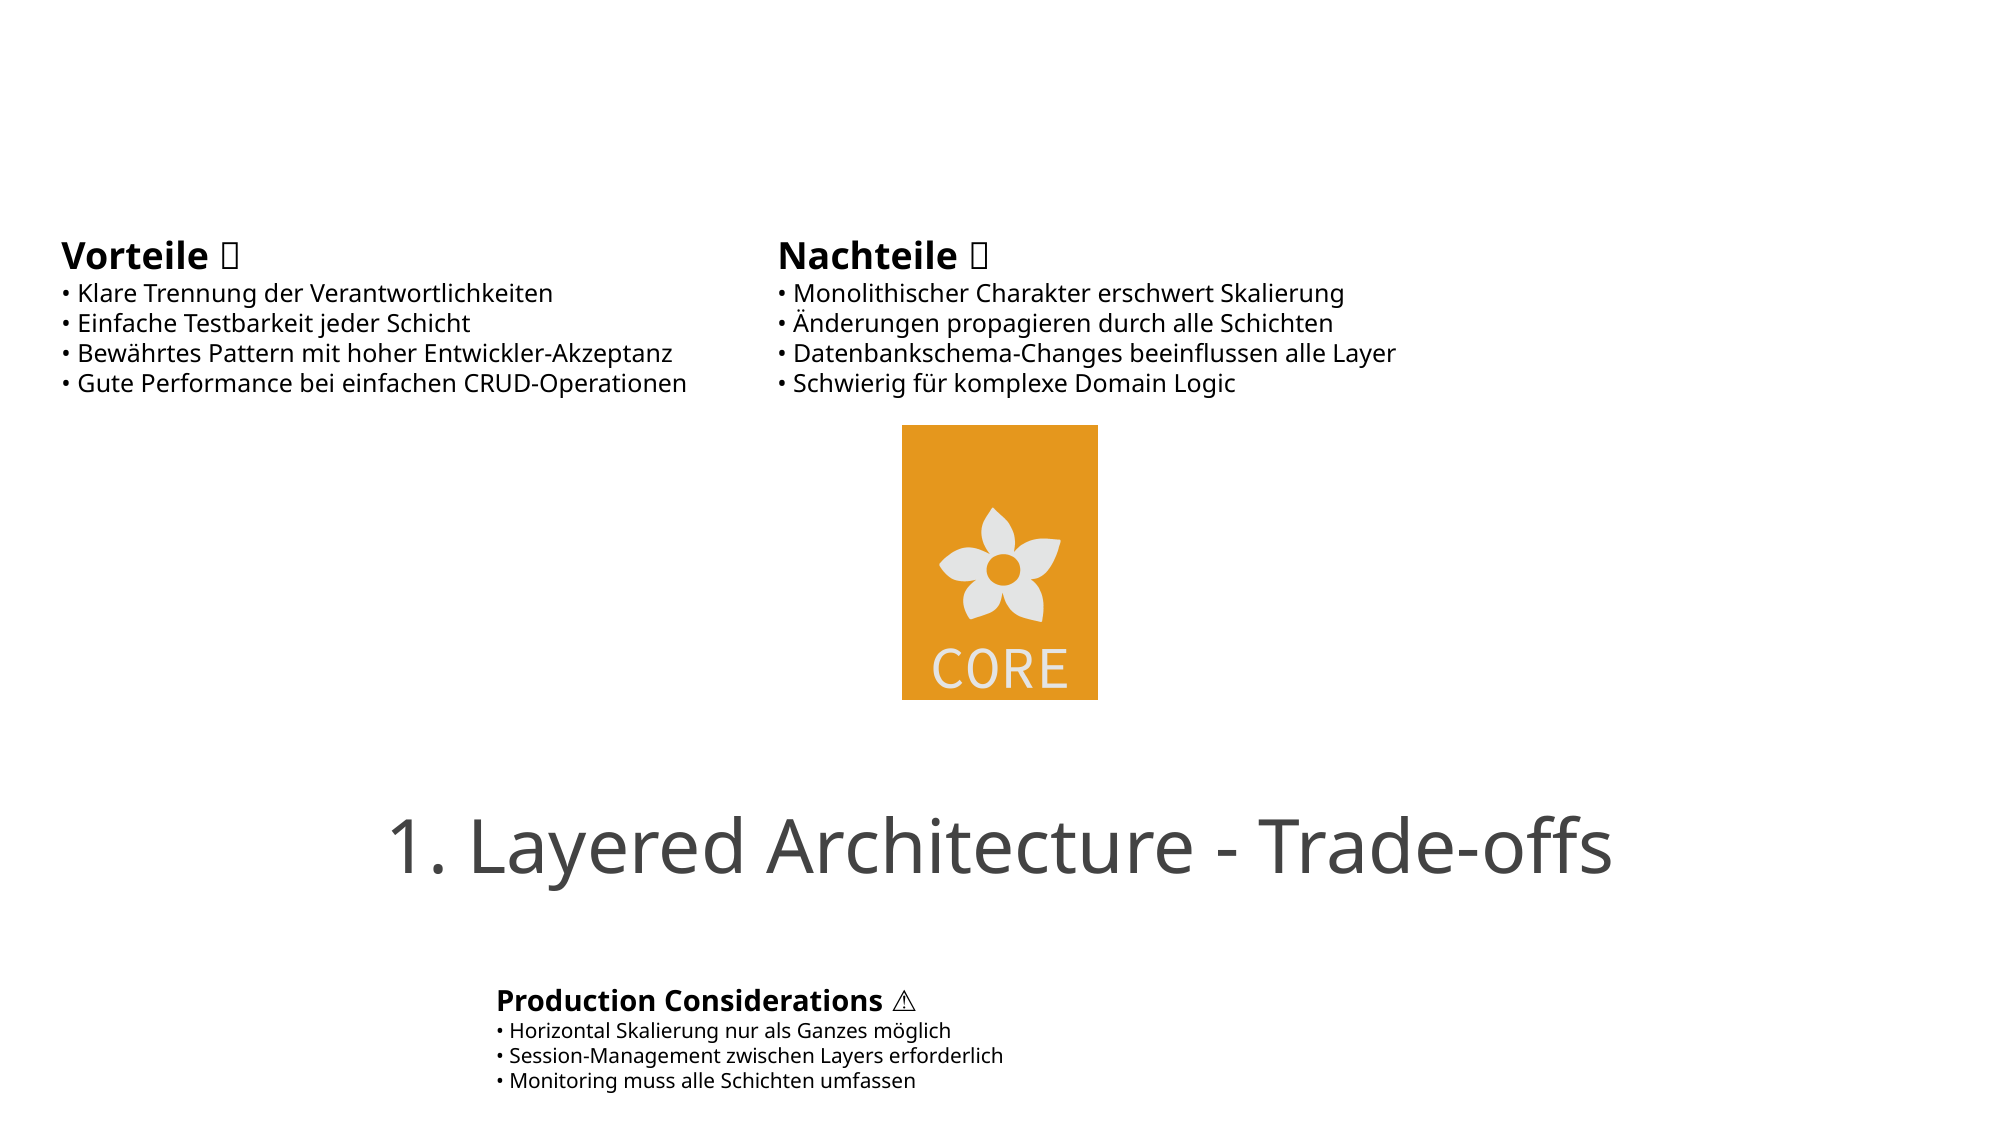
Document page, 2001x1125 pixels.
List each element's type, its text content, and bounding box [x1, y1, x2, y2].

text_box Vorteile ✅ • Klare Trennung der Verantwortlichkeiten • Einfache Testbarkeit jeder Schicht • Bewährtes Pattern mit hoher Entwickler-Akzeptanz • Gute Performance bei einfachen CRUD-Operationen [46, 224, 704, 405]
title 1. Layered Architecture - Trade-offs [249, 784, 1750, 897]
text_box Nachteile ❌ • Monolithischer Charakter erschwert Skalierung • Änderungen propagieren durch alle Schichten • Datenbankschema-Changes beeinflussen alle Layer • Schwierig für komplexe Domain Logic [762, 224, 1413, 405]
picture [902, 425, 1098, 700]
text_box Production Considerations ⚠️ • Horizontal Skalierung nur als Ganzes möglich • Session-Management zwischen Layers erforderlich • Monitoring muss alle Schichten umfassen [481, 975, 1019, 1100]
